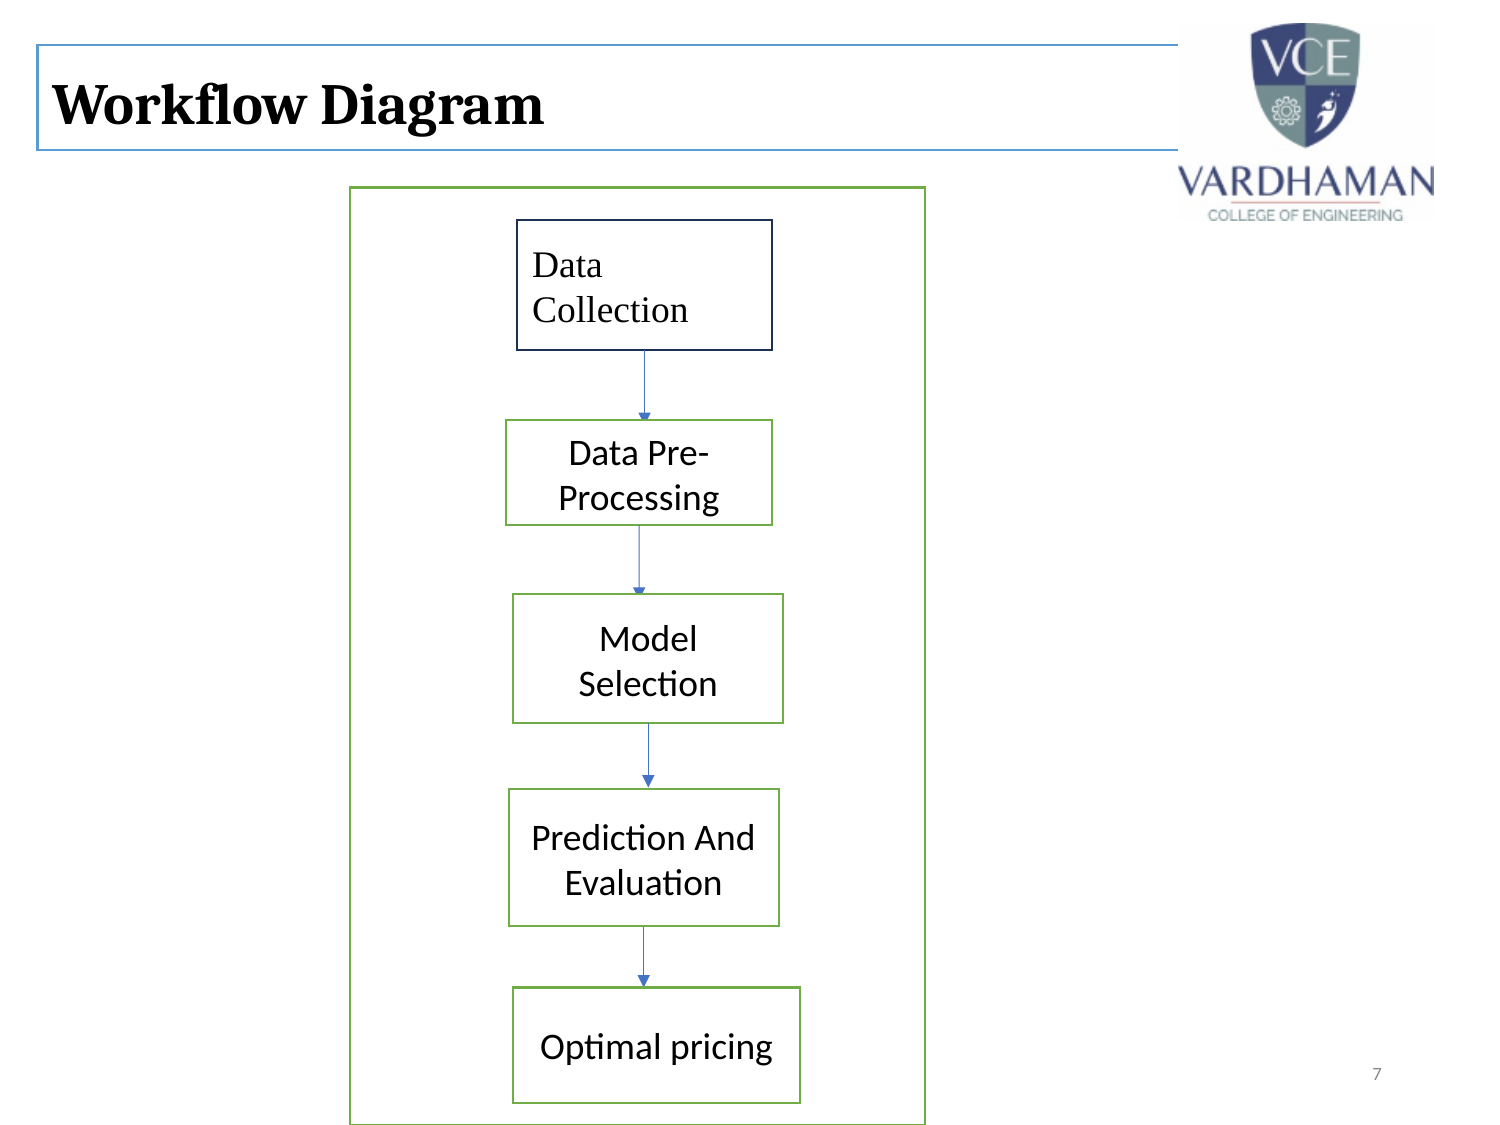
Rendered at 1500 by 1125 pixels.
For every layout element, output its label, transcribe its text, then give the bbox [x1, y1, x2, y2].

slide_number 7 [1059, 1042, 1397, 1103]
text_box [349, 186, 926, 1125]
picture [1178, 23, 1434, 221]
title Workflow Diagram [36, 44, 1173, 151]
